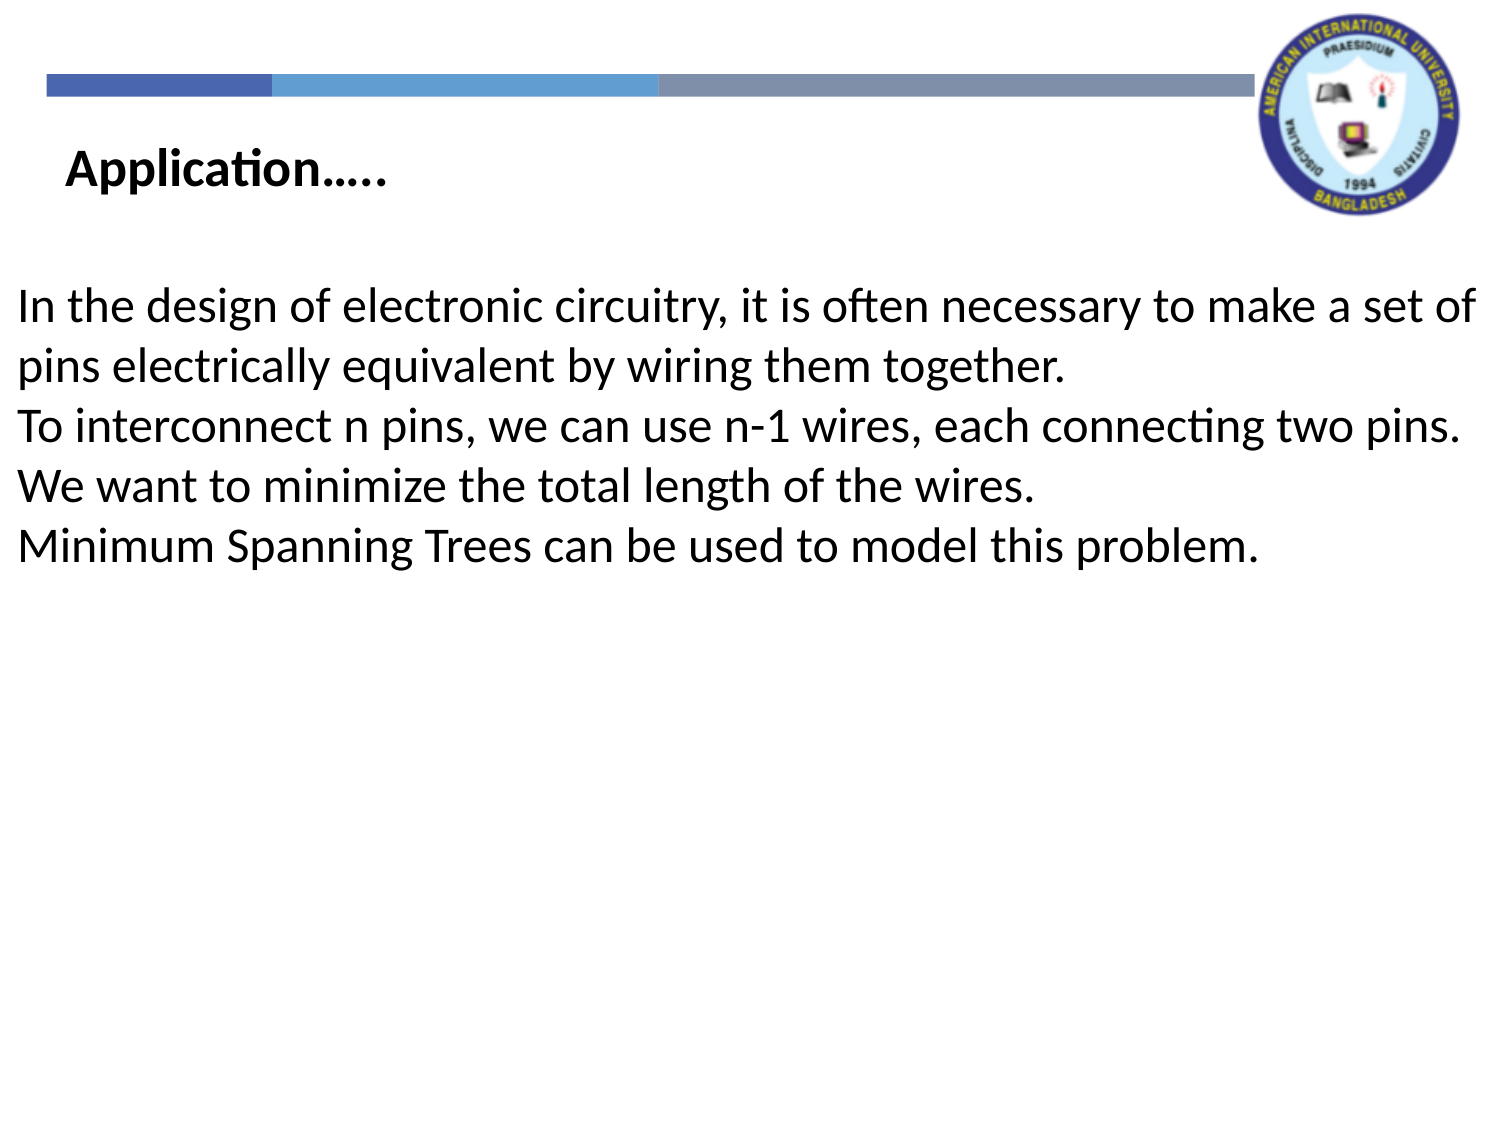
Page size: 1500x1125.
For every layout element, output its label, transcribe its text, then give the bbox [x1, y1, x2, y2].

text_box Application….. [50, 124, 404, 205]
text_box In the design of electronic circuitry, it is often necessary to make a set of pins electrically equivalent by wiring them together. To interconnect n pins, we can use n-1 wires, each connecting two pins. We want to minimize the total length of the wires. Minimum Spanning Trees can be used to model this problem. [2, 264, 1500, 580]
picture [1254, 9, 1465, 221]
